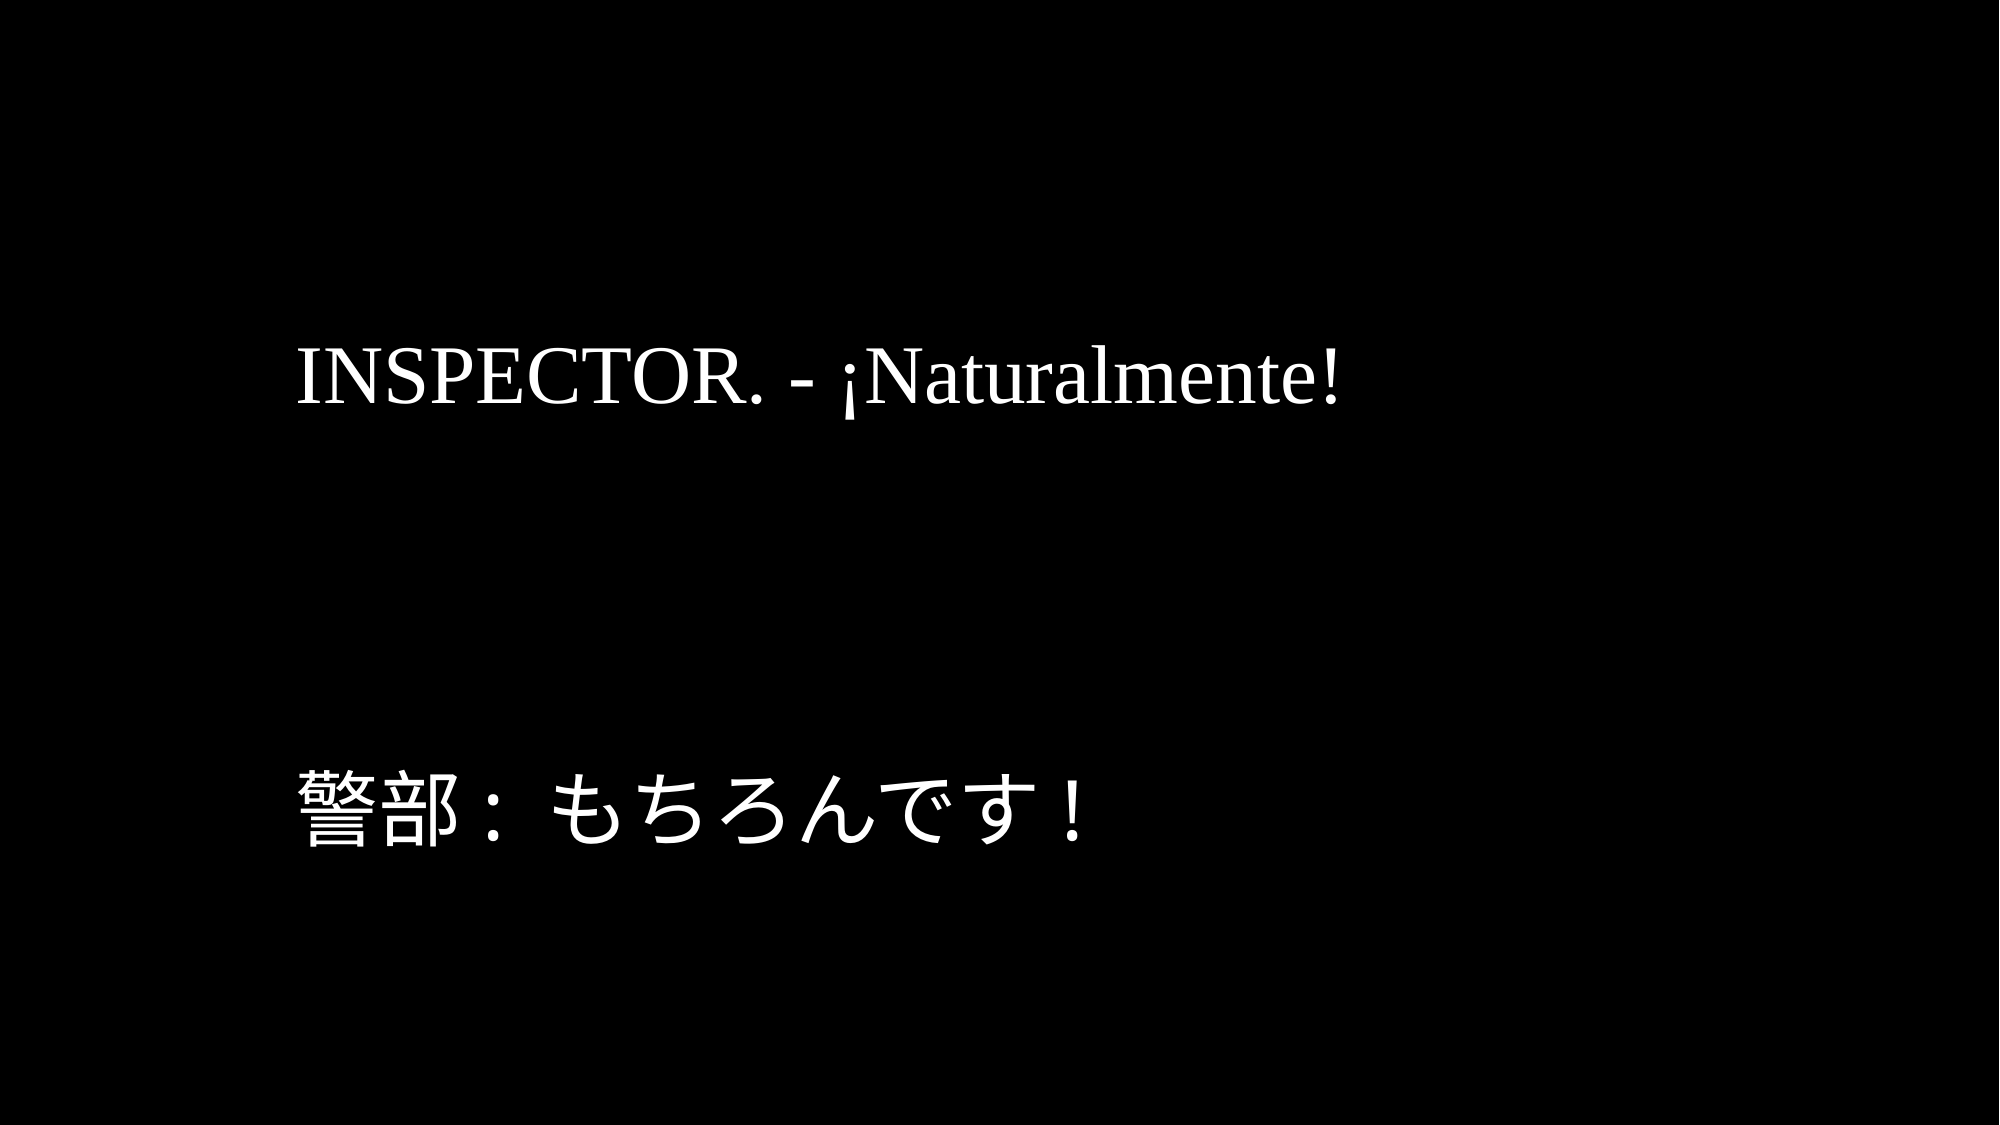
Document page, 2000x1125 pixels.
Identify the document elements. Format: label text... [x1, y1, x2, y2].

text_box 警部: もちろんです! [280, 750, 1719, 910]
text_box INSPECTOR. - ¡Naturalmente! [280, 312, 1740, 473]
